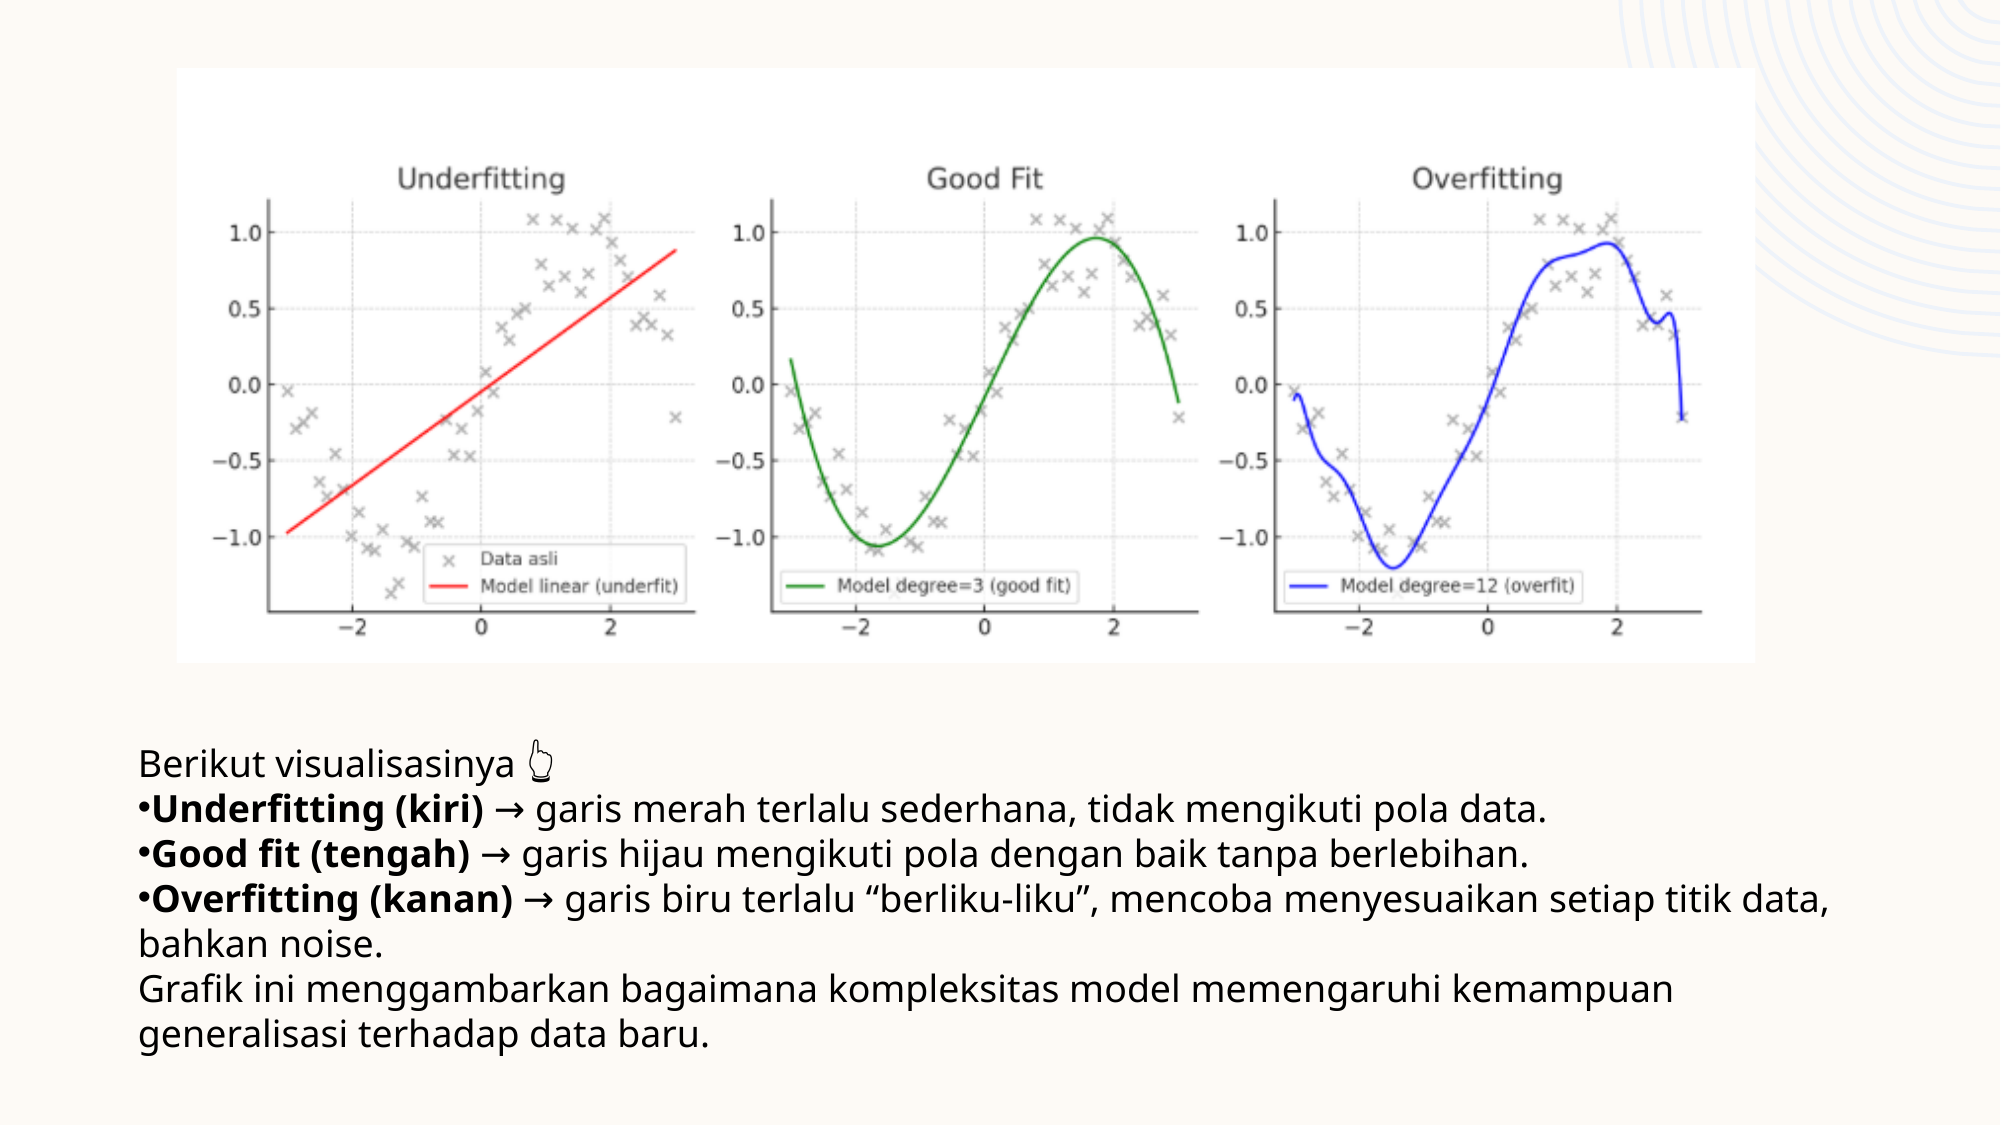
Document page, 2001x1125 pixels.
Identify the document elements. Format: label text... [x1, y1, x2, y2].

list Berikut visualisasinya 👆 Underfitting (kiri) → garis merah terlalu sederhana, tidak mengikuti pola data. Good fit (tengah) → garis hijau mengikuti pola dengan baik tanpa berlebihan. Overfitting (kanan) → garis biru terlalu “berliku-liku”, mencoba menyesuaikan setiap titik data, bahkan noise. Grafik ini menggambarkan bagaimana kompleksitas model memengaruhi kemampuan generalisasi terhadap data baru. [123, 732, 1875, 1081]
picture [176, 68, 1756, 663]
